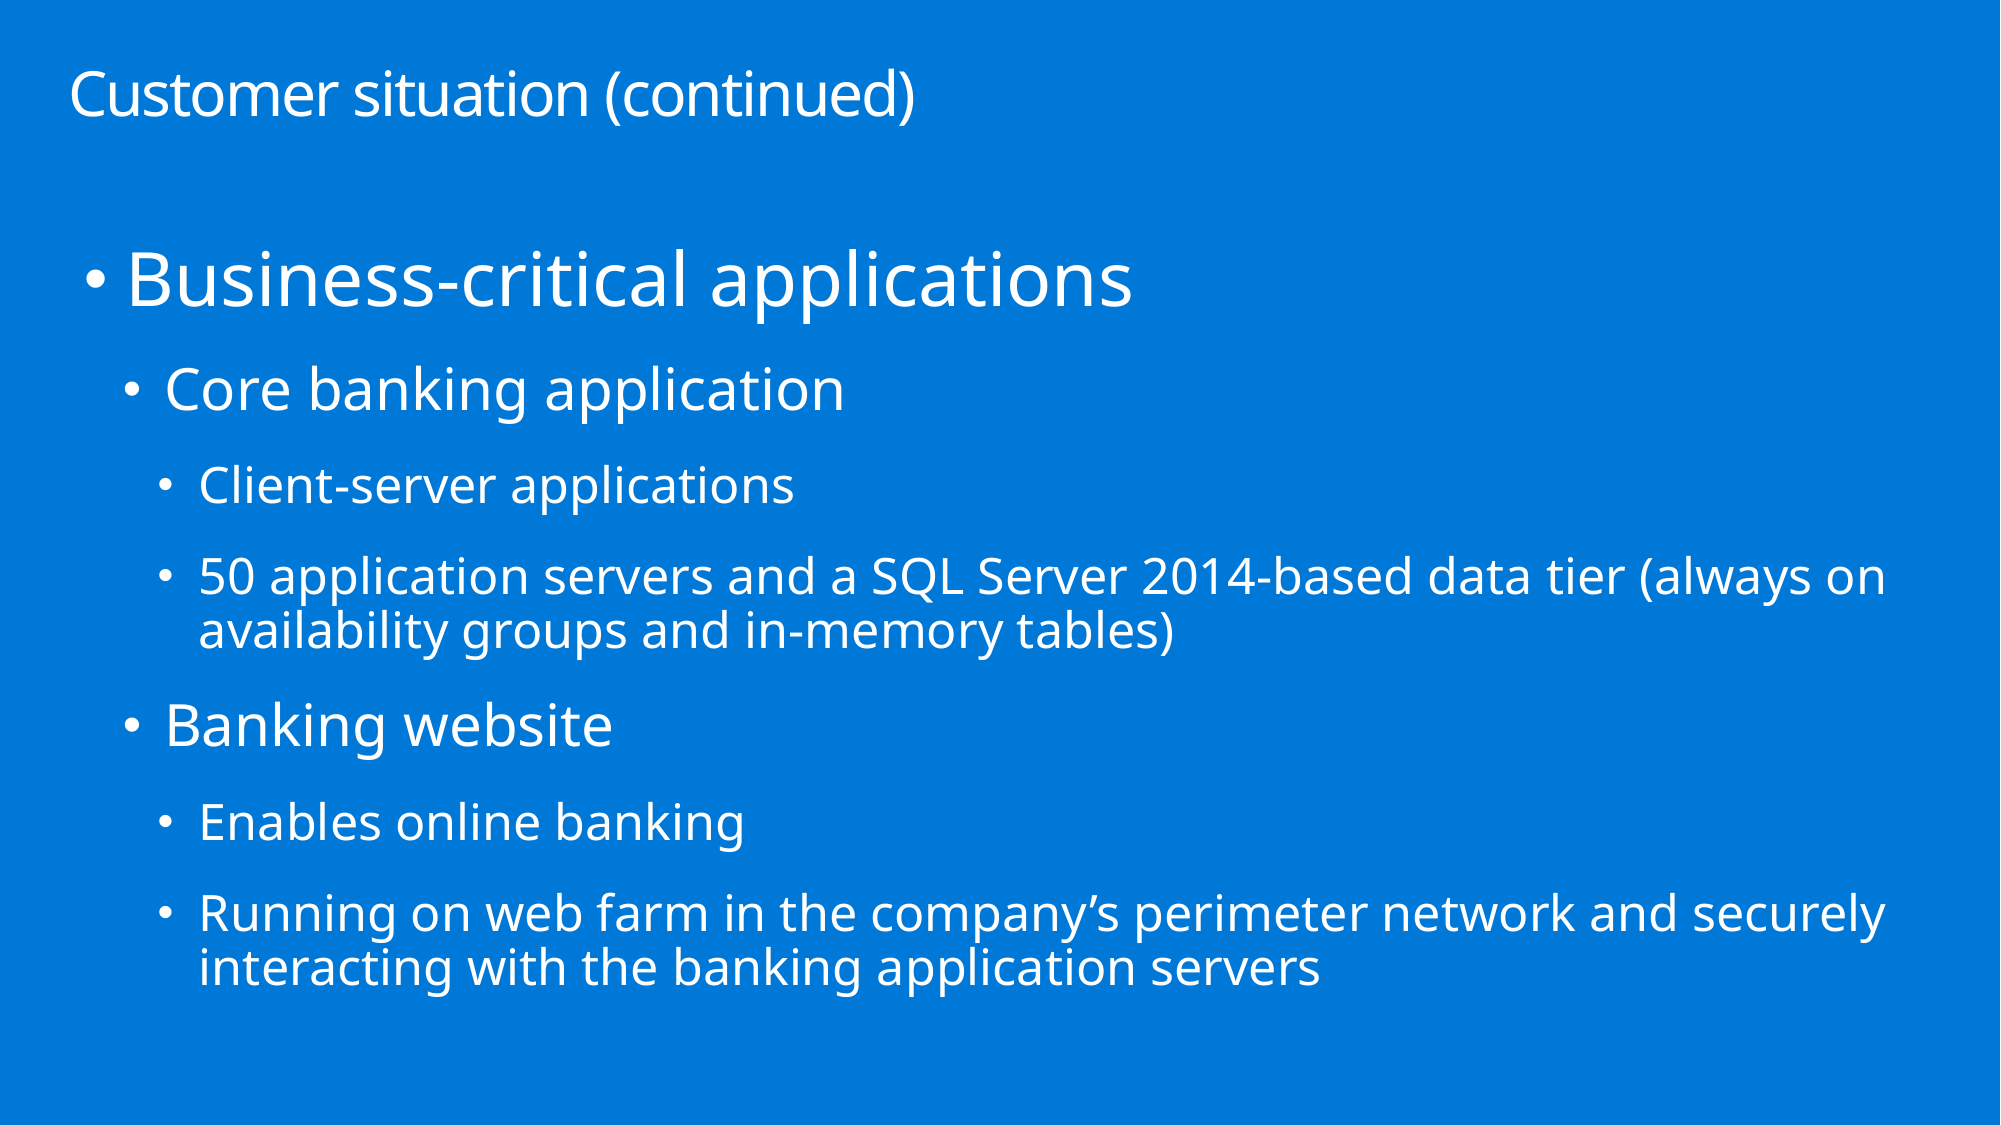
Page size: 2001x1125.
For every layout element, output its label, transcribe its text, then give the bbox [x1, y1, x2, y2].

title Customer situation (continued) [44, 47, 1957, 196]
list Business-critical applications Core banking application Client-server applications 50 application servers and a SQL Server 2014-based data tier (always on availability groups and in-memory tables) Banking website Enables online banking Running on web farm in the company’s perimeter network and securely interacting with the banking application servers [60, 226, 1972, 1087]
